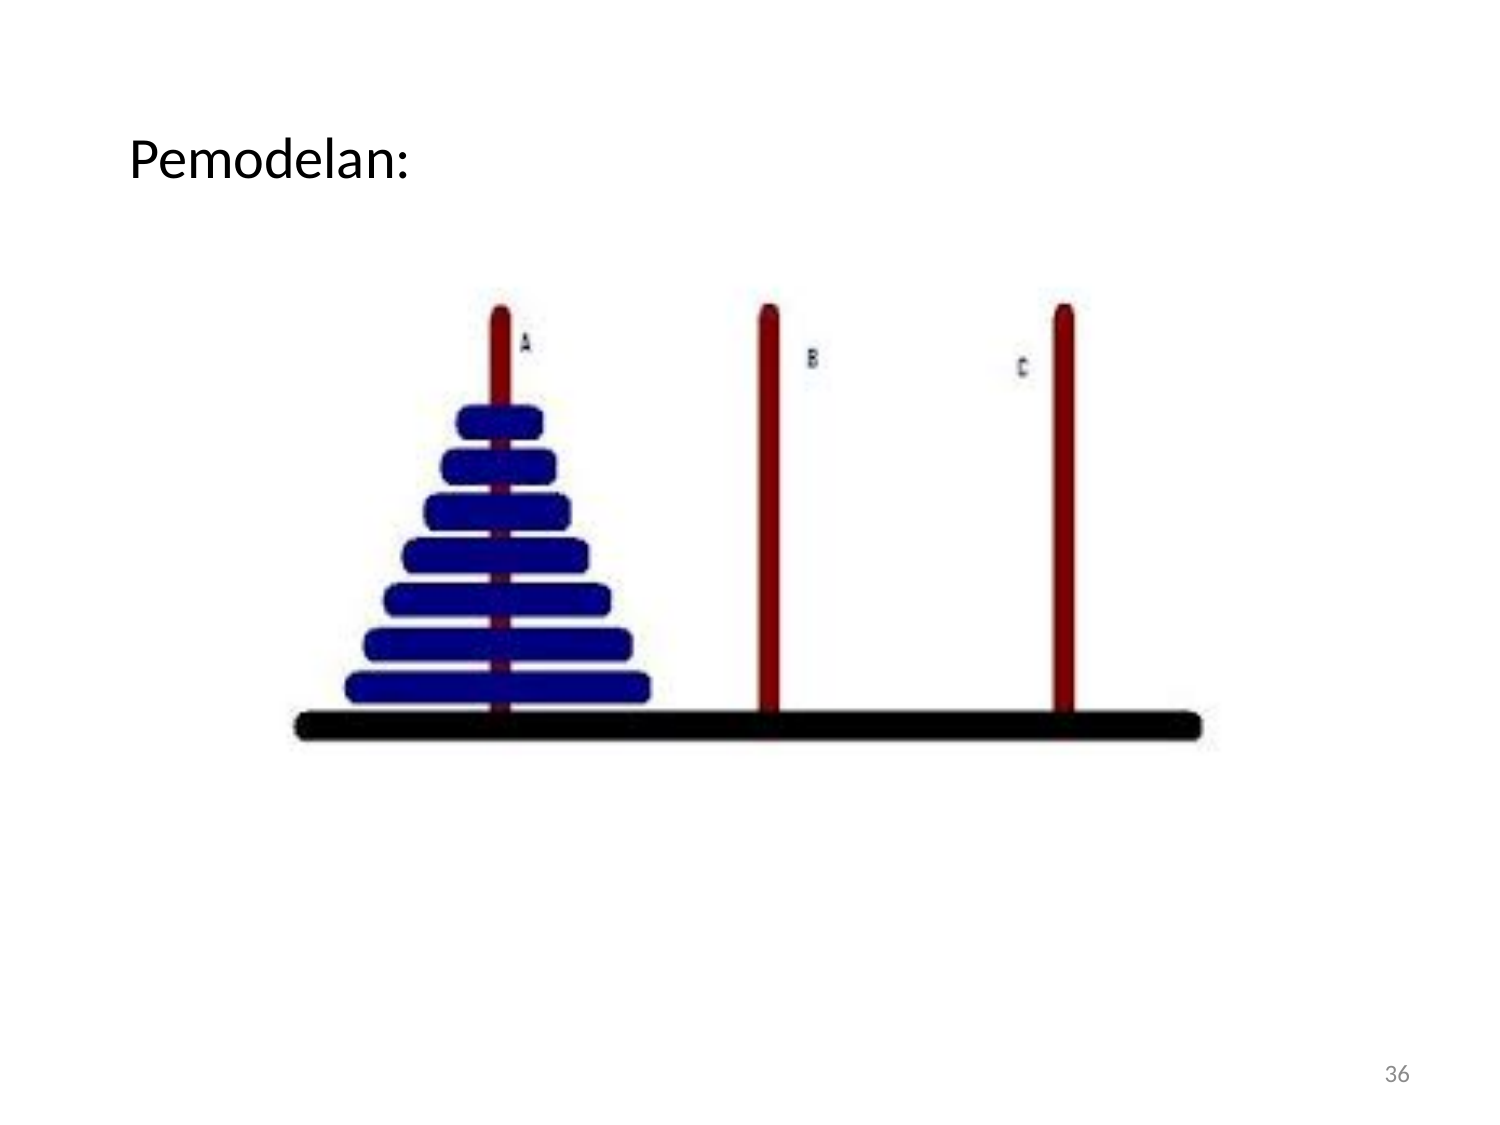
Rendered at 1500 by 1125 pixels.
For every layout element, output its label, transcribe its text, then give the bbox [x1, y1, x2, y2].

picture [262, 237, 1247, 776]
text_box Pemodelan: [114, 112, 440, 198]
text_box [25, 0, 1084, 244]
slide_number 36 [1074, 1042, 1425, 1103]
text_box [25, 0, 774, 213]
